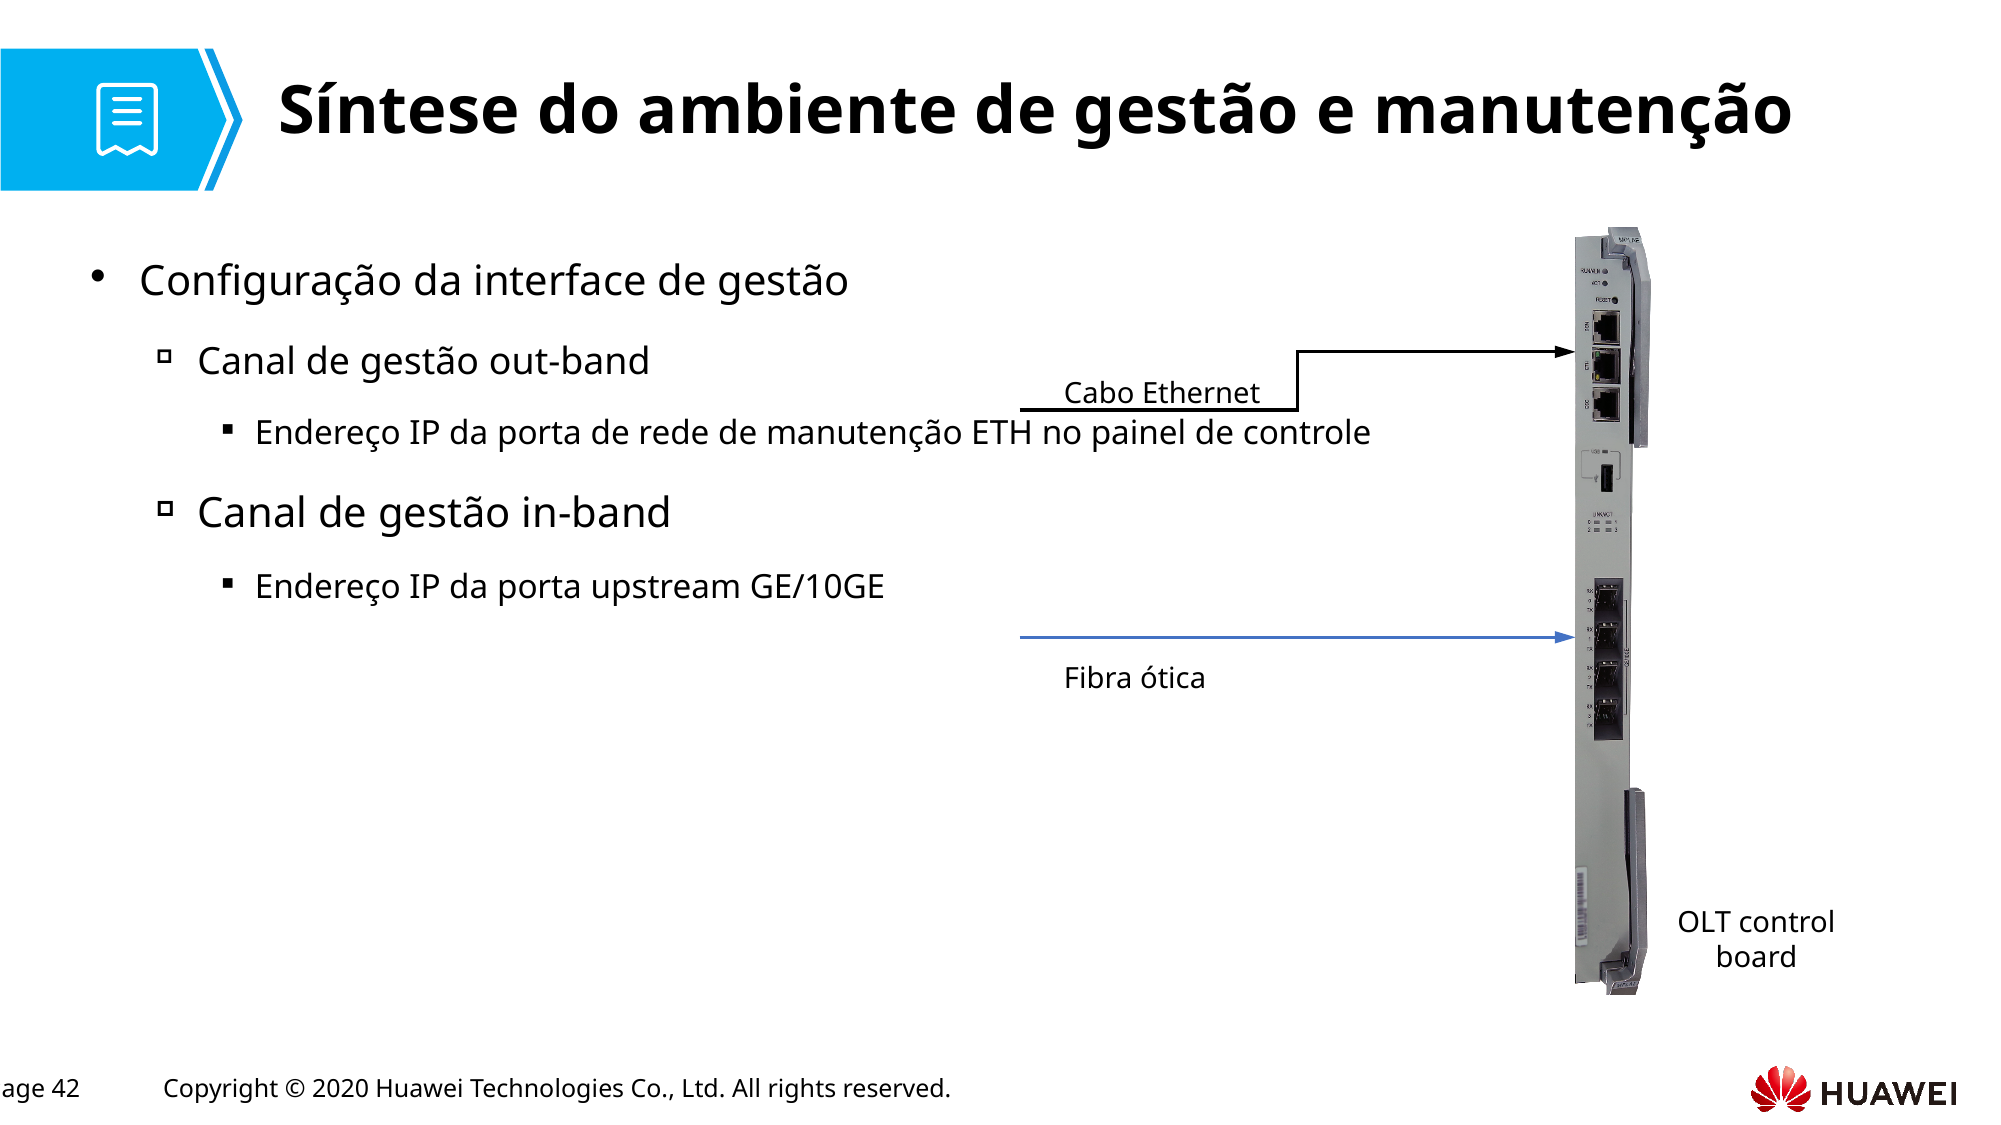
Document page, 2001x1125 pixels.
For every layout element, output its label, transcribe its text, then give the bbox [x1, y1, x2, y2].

title Síntese do ambiente de gestão e manutenção [261, 67, 1875, 173]
text_box Fibra ótica [1049, 652, 1277, 703]
picture [1575, 227, 1654, 995]
text_box OLT control board [1655, 895, 1858, 981]
list Configuração da interface de gestão Canal de gestão out-band Endereço IP da porta de rede de manutenção ETH no painel de controle Canal de gestão in-band Endereço IP da porta upstream GE/10GE [76, 227, 1927, 996]
picture [1751, 1066, 1956, 1112]
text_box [1019, 351, 1575, 410]
text_box Cabo Ethernet [1049, 410, 1277, 417]
